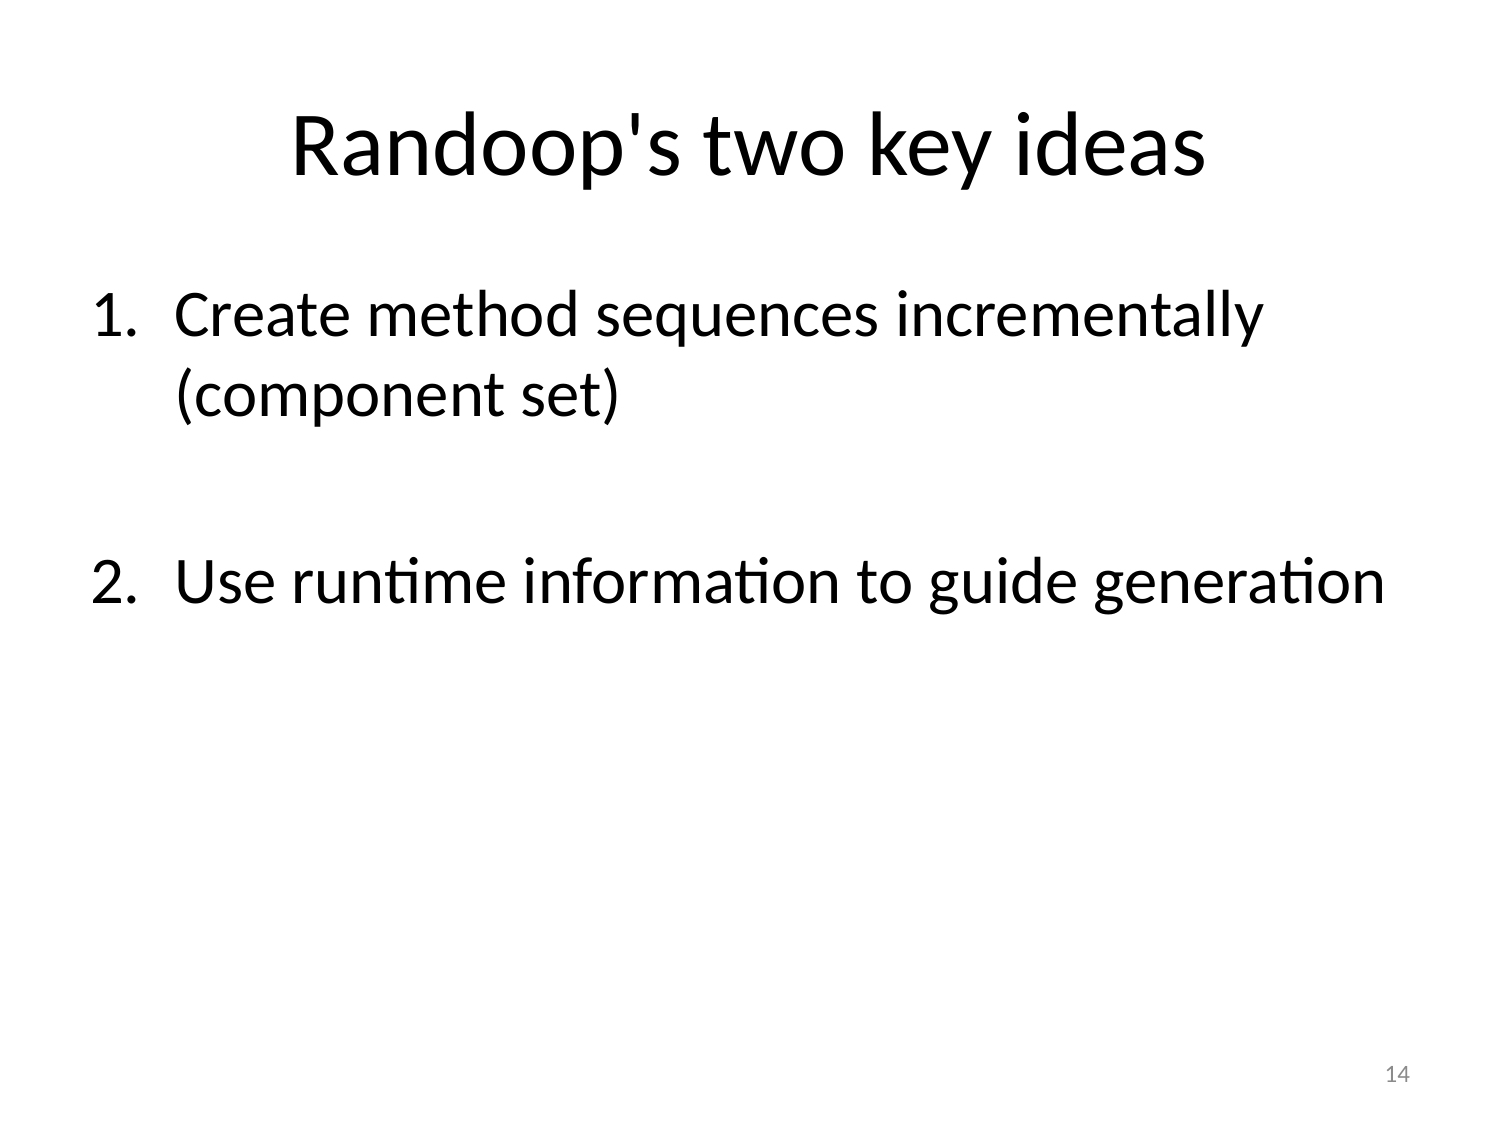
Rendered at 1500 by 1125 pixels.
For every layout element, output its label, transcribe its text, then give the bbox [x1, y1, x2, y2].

slide_number 14 [1074, 1042, 1425, 1103]
title Randoop's two key ideas [75, 45, 1425, 233]
list Create method sequences incrementally (component set) Use runtime information to guide generation [75, 262, 1425, 1005]
